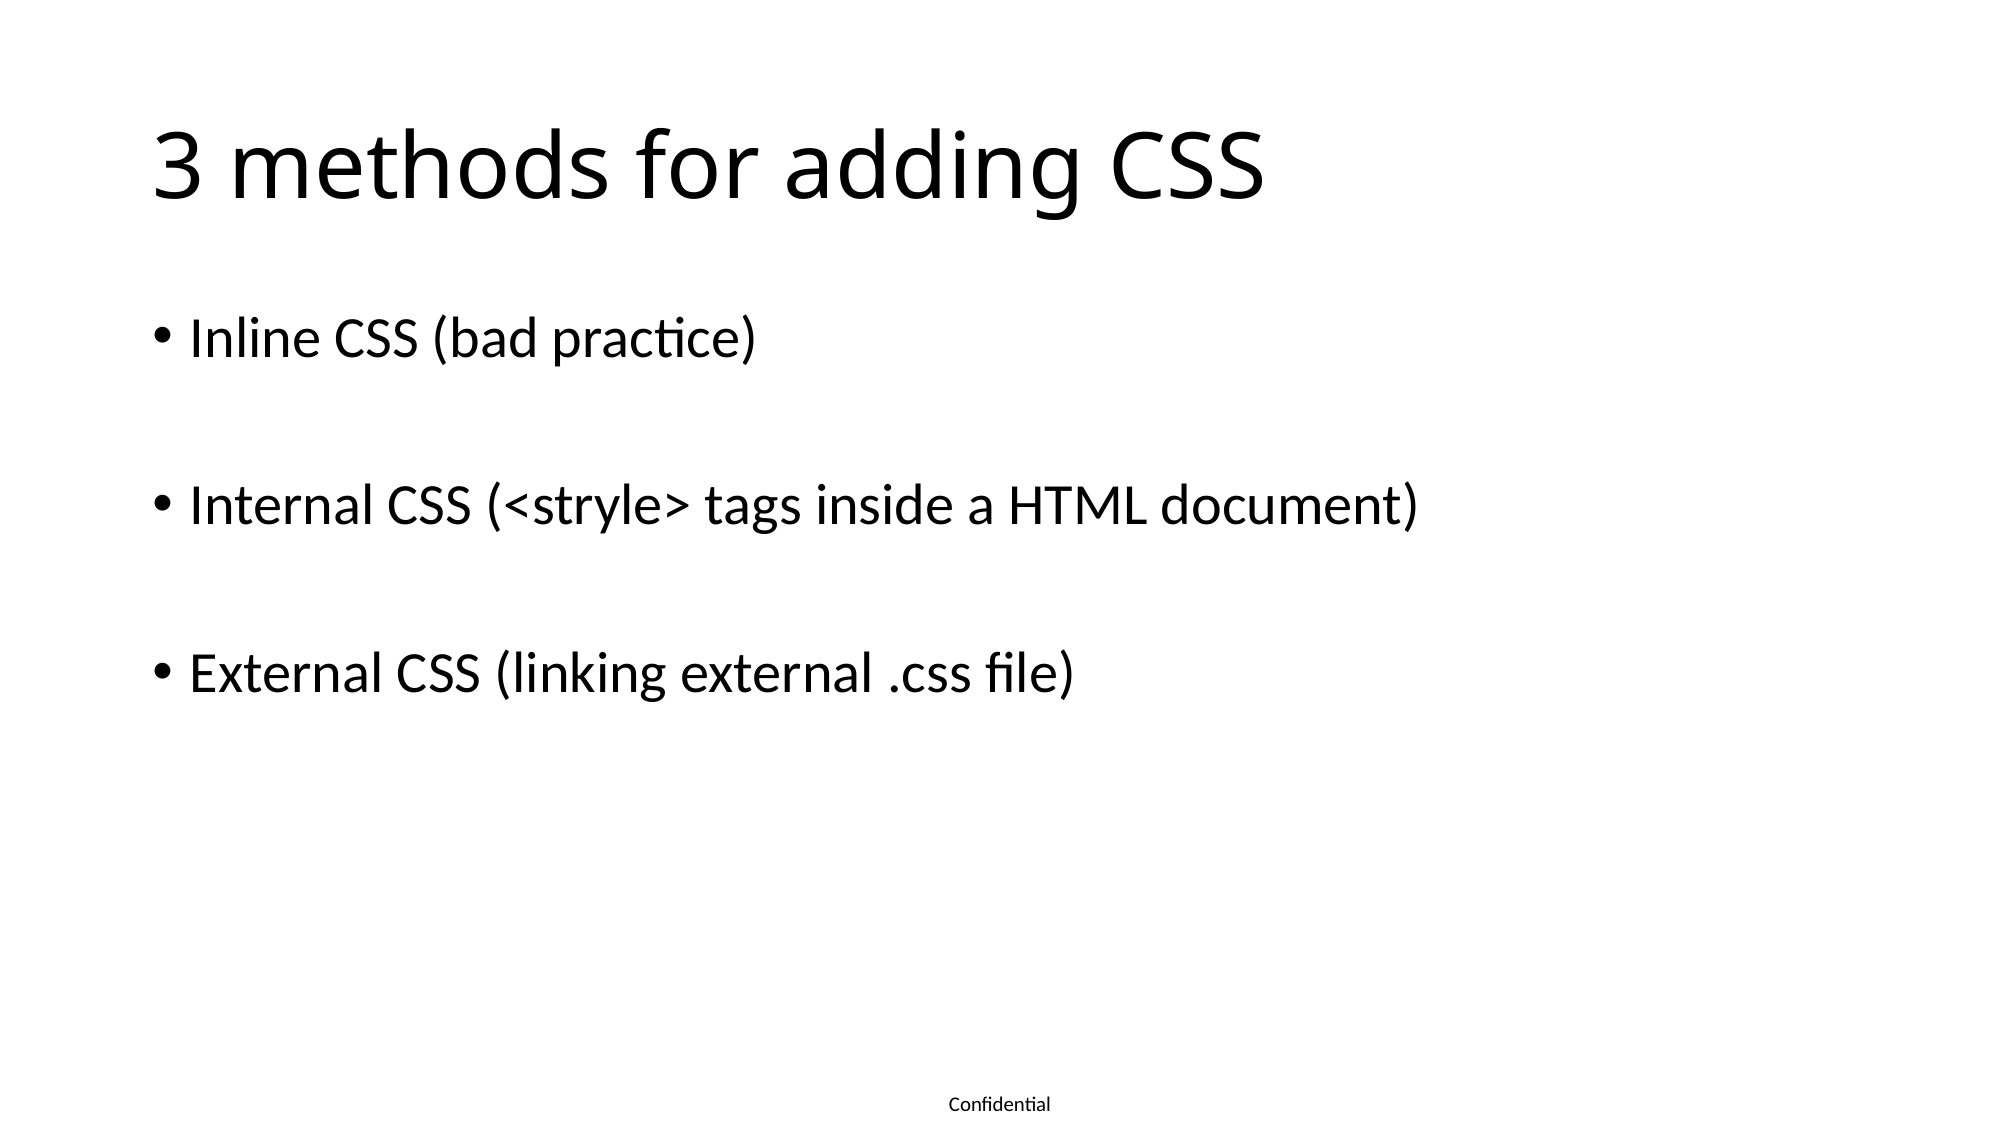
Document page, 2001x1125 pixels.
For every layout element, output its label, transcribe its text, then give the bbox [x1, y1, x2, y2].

title 3 methods for adding CSS [137, 59, 1863, 278]
list Inline CSS (bad practice) Internal CSS (<stryle> tags inside a HTML document) External CSS (linking external .css file) [137, 299, 1863, 1014]
